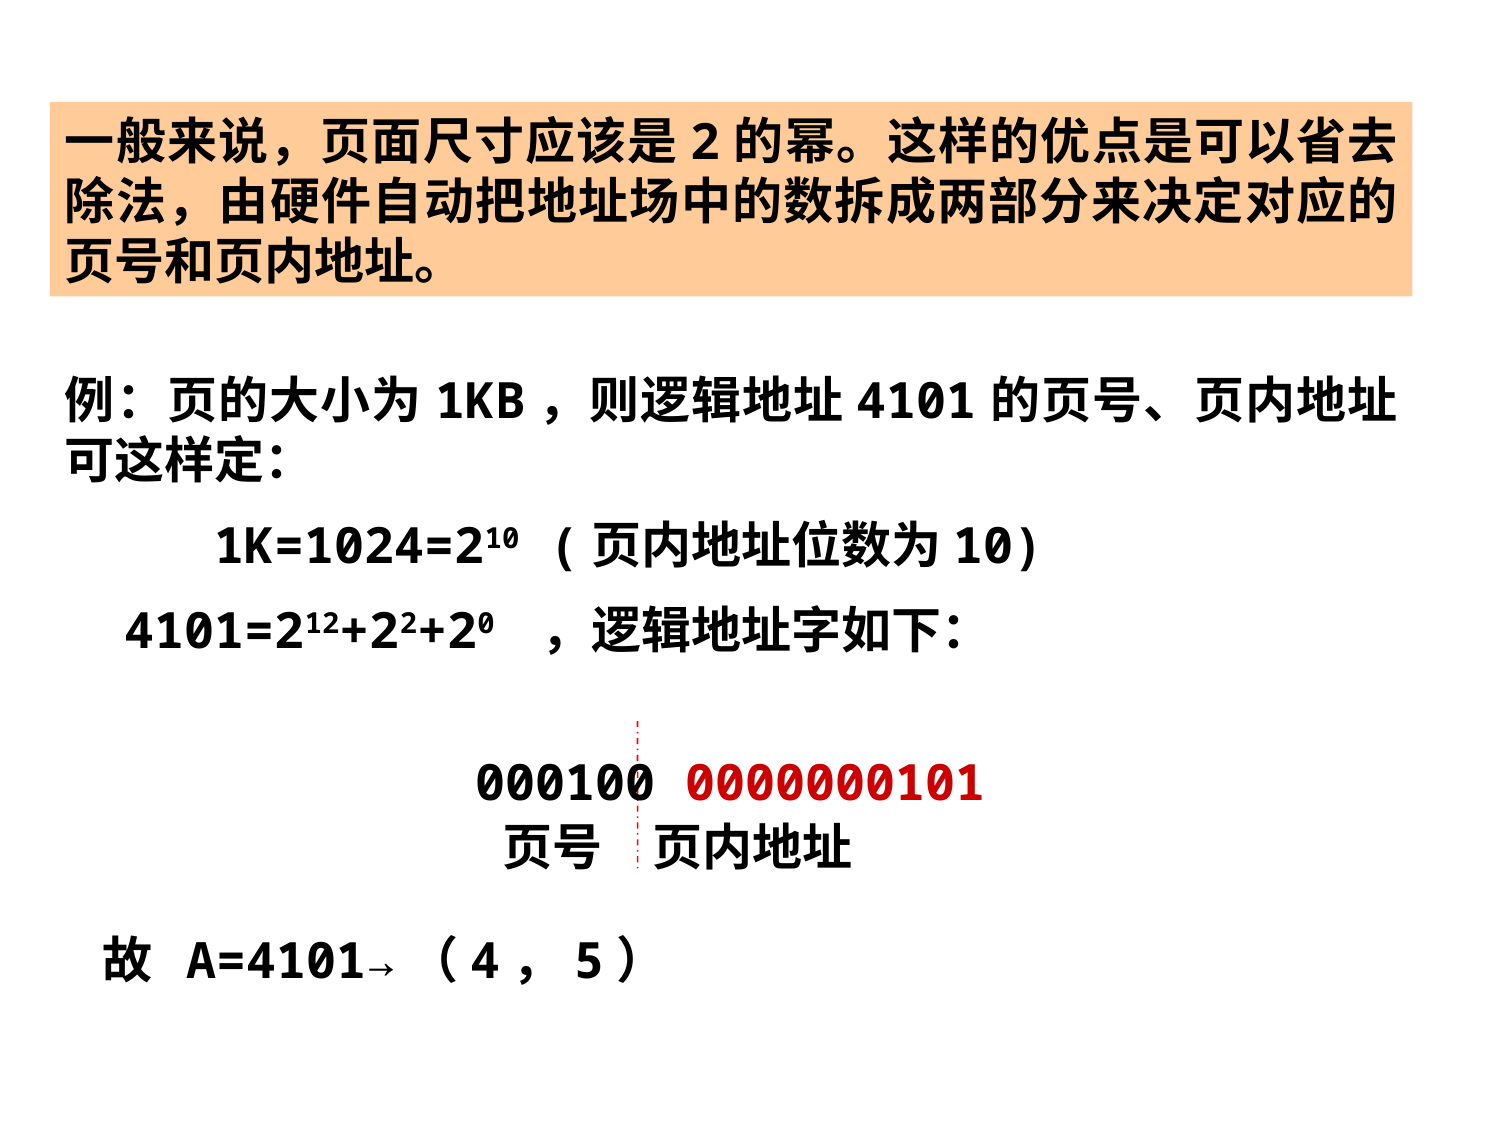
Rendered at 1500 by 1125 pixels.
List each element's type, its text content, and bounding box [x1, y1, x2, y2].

text_box 一般来说，页面尺寸应该是2的幂。这样的优点是可以省去除法，由硬件自动把地址场中的数拆成两部分来决定对应的页号和页内地址。 [49, 101, 1413, 297]
text_box 例：页的大小为1KB，则逻辑地址4101的页号、页内地址可这样定： 1K=1024=210 (页内地址位数为10) 4101=212+22+20 ，逻辑地址字如下： [49, 361, 1413, 667]
text_box 000100 0000000101 [460, 743, 1374, 819]
text_box 故 A=4101→（4，5） [87, 921, 1300, 996]
text_box 页内地址 [637, 808, 917, 884]
text_box 页号 [487, 808, 637, 884]
